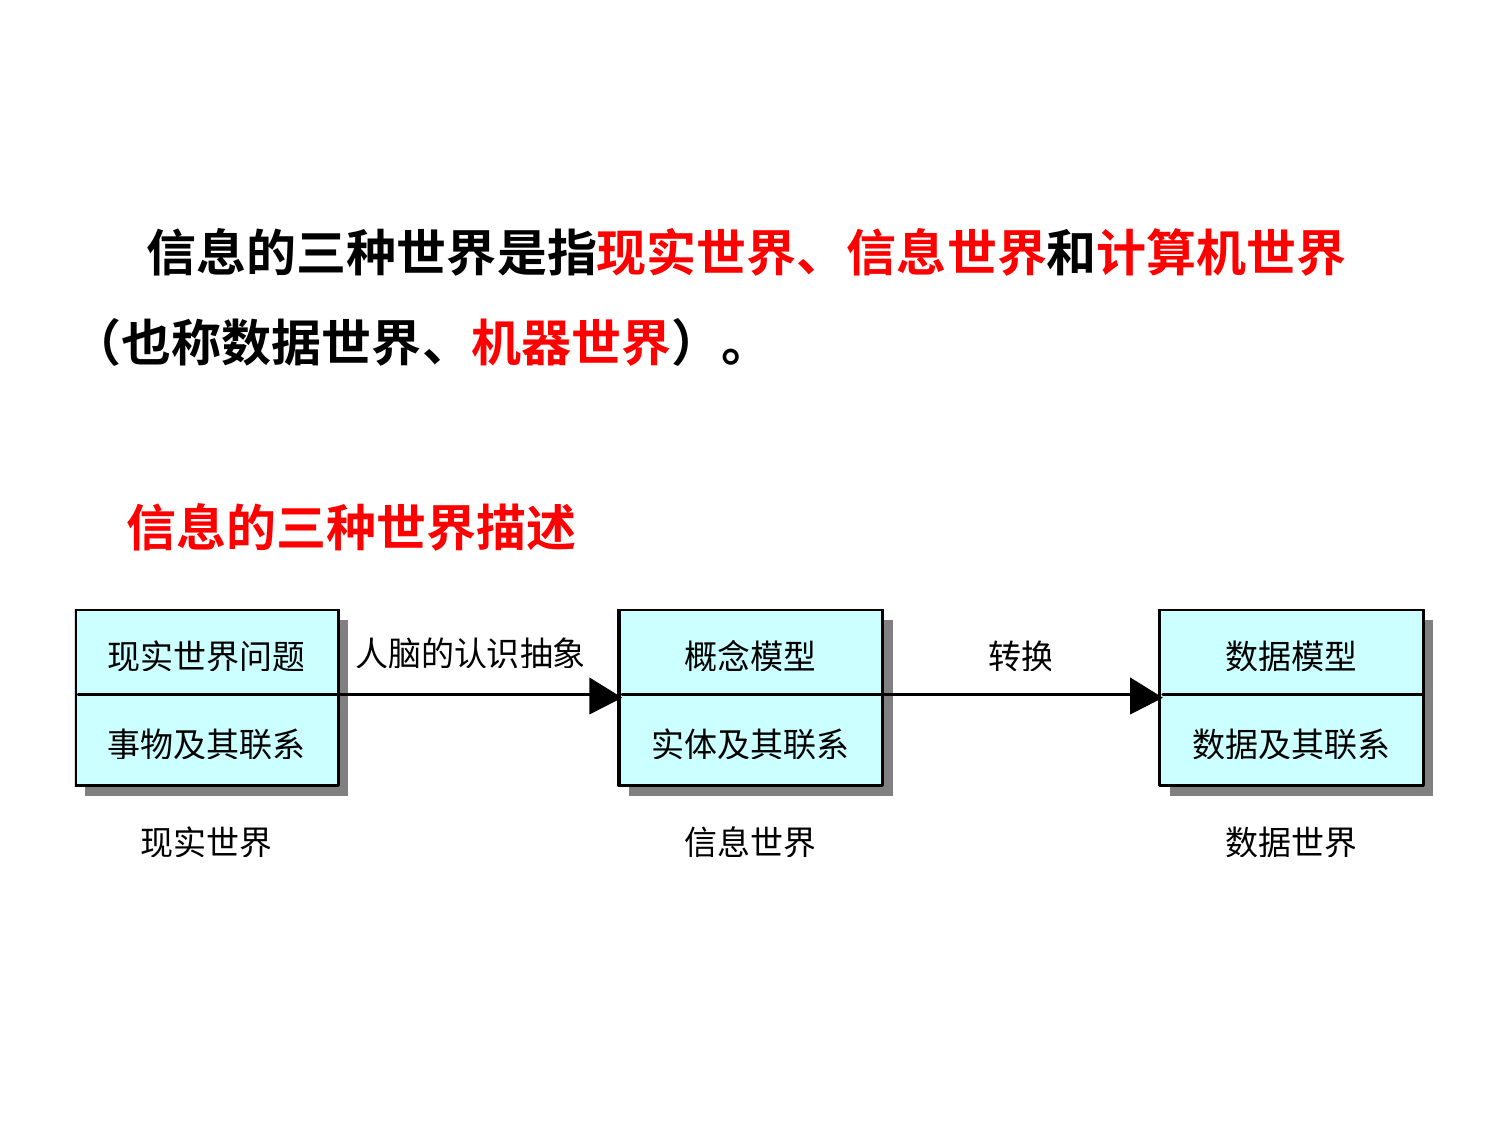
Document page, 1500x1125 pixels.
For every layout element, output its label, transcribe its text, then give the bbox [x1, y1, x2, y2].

picture [74, 609, 1434, 860]
text_box 信息的三种世界是指现实世界、信息世界和计算机世界（也称数据世界、机器世界）。 [57, 183, 1451, 379]
title 信息的三种世界描述 [111, 471, 1033, 590]
